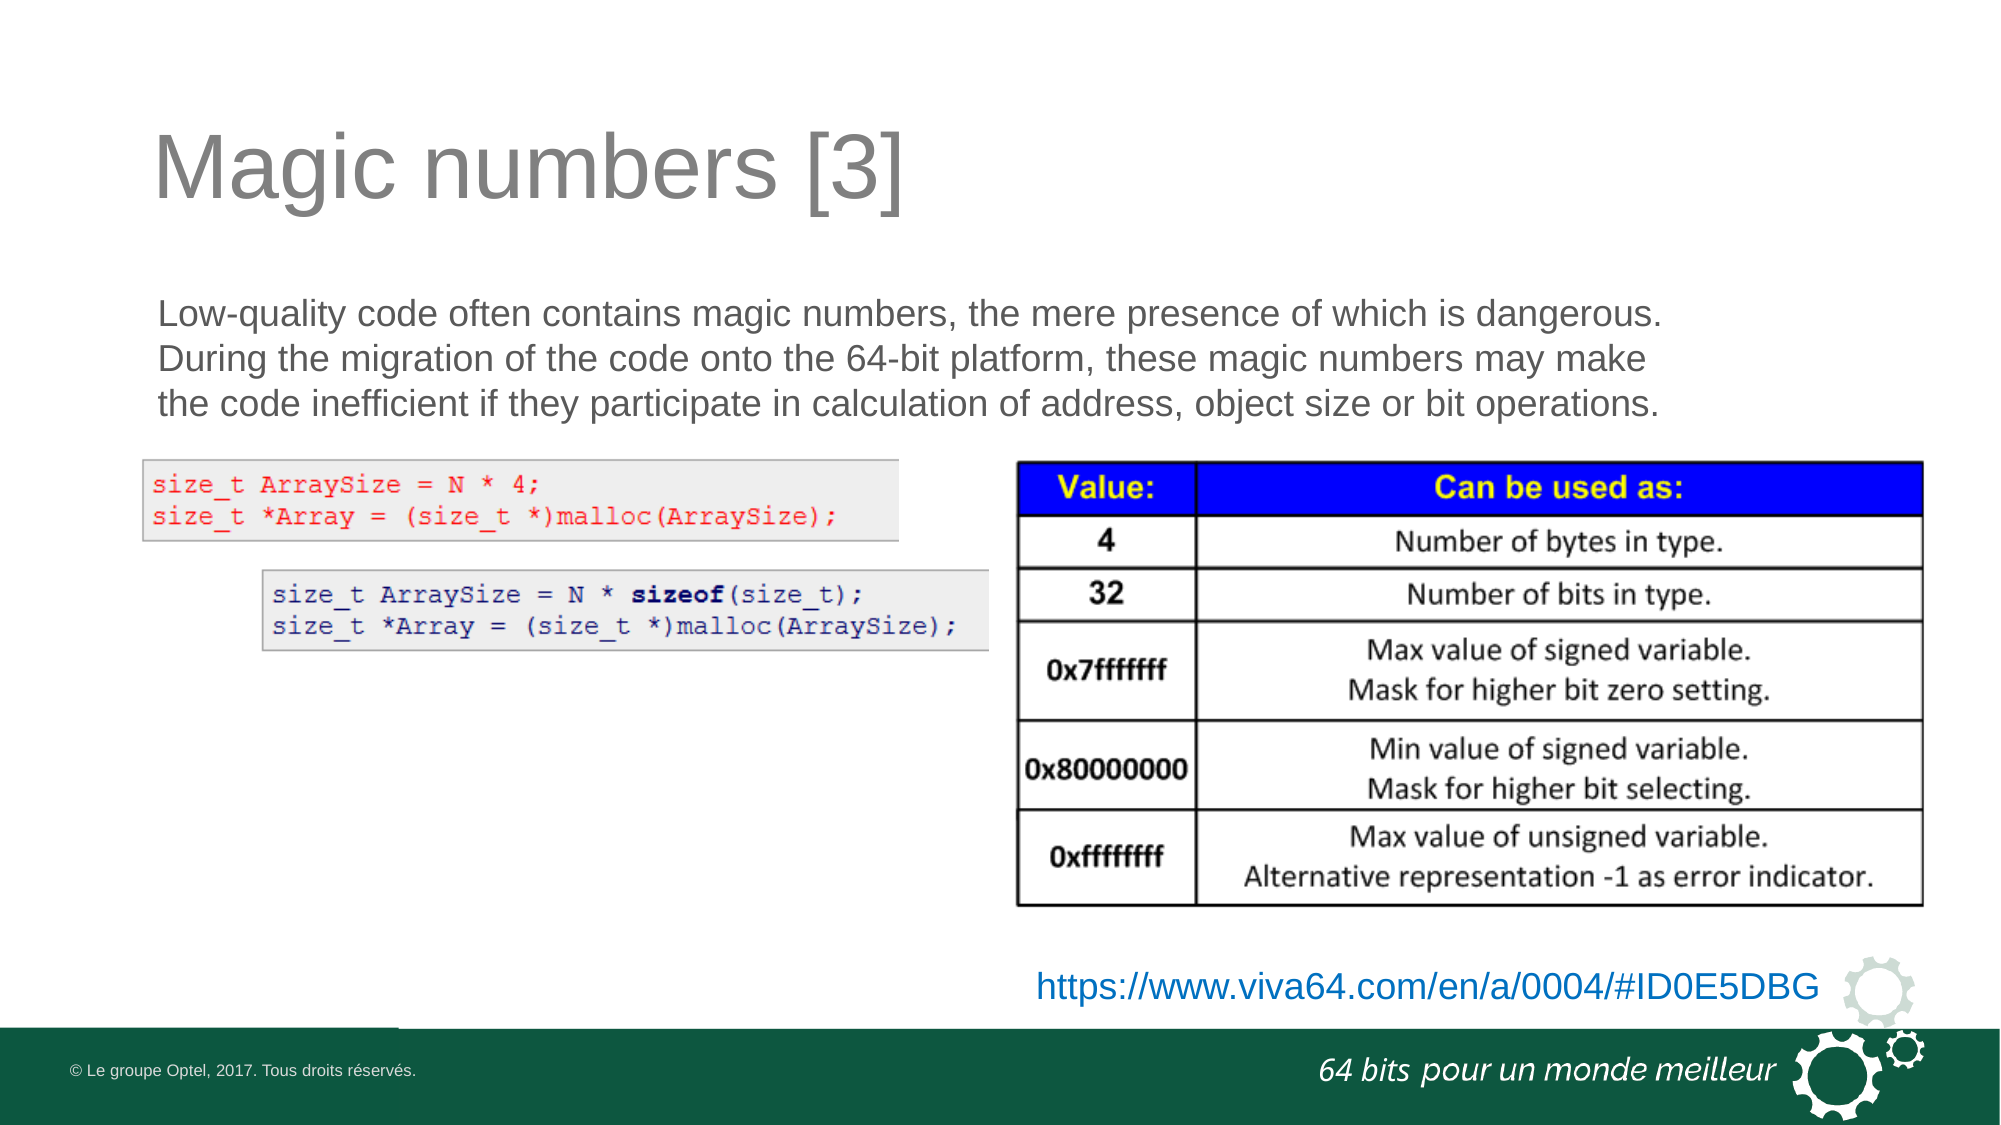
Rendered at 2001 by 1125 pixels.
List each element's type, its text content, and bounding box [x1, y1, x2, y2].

text_box Low-quality code often contains magic numbers, the mere presence of which is dangerous. During the migration of the code onto the 64-bit platform, these magic numbers may make the code inefficient if they participate in calculation of address, object size or bit operations. [142, 281, 1679, 432]
text_box https://www.viva64.com/en/a/0004/#ID0E5DBG [1021, 954, 1836, 1014]
picture [130, 199, 2000, 1125]
title Magic numbers [3] [137, 59, 1623, 278]
